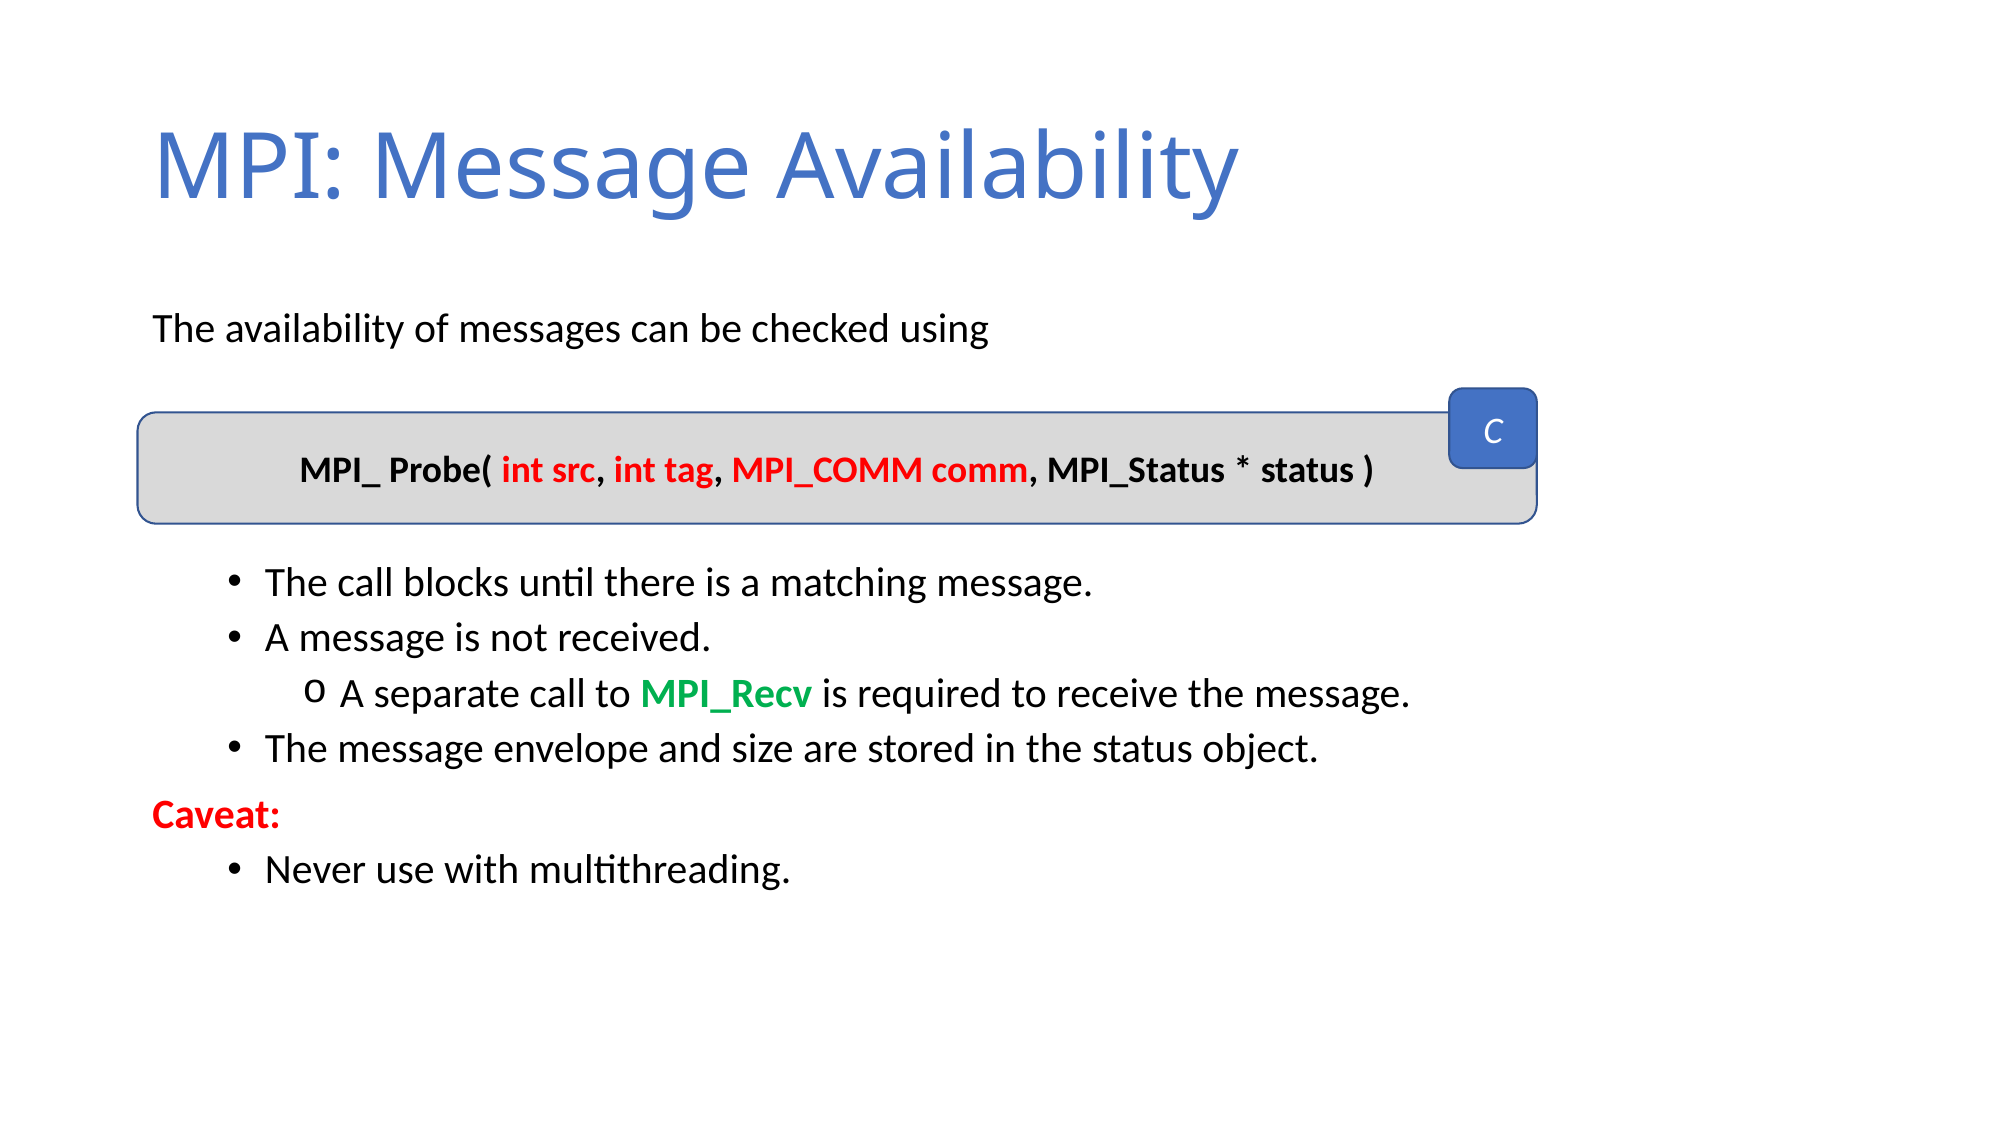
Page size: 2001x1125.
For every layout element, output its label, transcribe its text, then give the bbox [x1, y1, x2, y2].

text_box MPI_ Probe( int src, int tag, MPI_COMM comm, MPI_Status * status ) [136, 411, 1538, 525]
text_box C [1448, 387, 1538, 470]
title MPI: Message Availability [137, 59, 1863, 278]
list The availability of messages can be checked using The call blocks until there is a matching message. A message is not received. A separate call to MPI_Recv is required to receive the message. The message envelope and size are stored in the status object. Caveat: Never use with multithreading. [137, 299, 1863, 1014]
